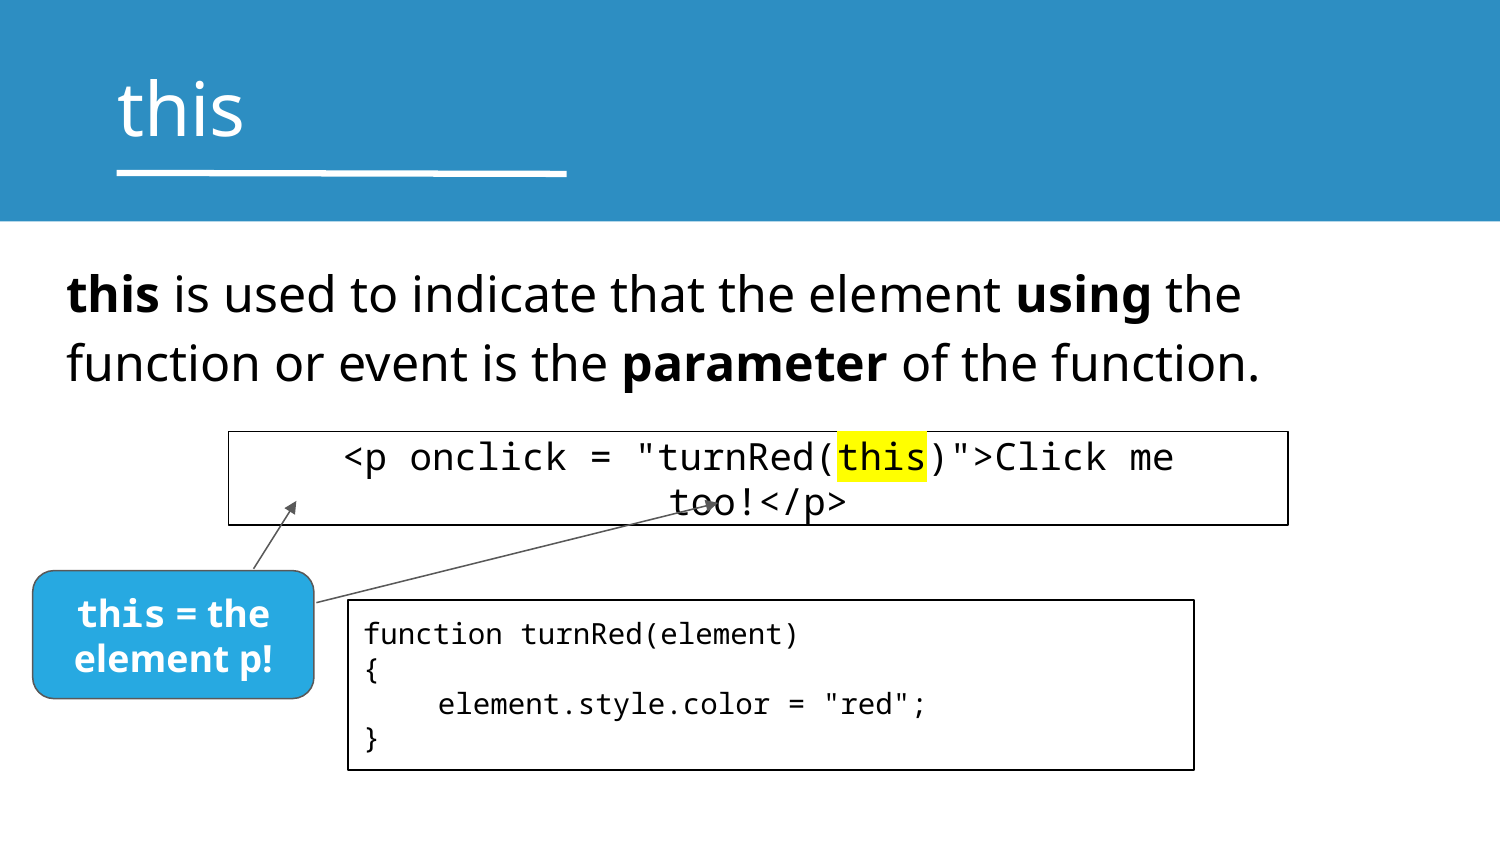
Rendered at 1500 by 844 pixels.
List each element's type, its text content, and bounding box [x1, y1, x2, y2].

text_box this = the element p! [32, 570, 314, 699]
text_box function turnRed(element) { element.style.color = "red"; } [347, 600, 1195, 771]
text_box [316, 502, 719, 603]
list this is used to indicate that the element using the function or event is the parameter of the function. [51, 238, 1449, 799]
title this [102, 46, 1500, 141]
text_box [253, 500, 297, 569]
text_box <p onclick = "turnRed(this)">Click me too!</p> [228, 431, 1289, 526]
